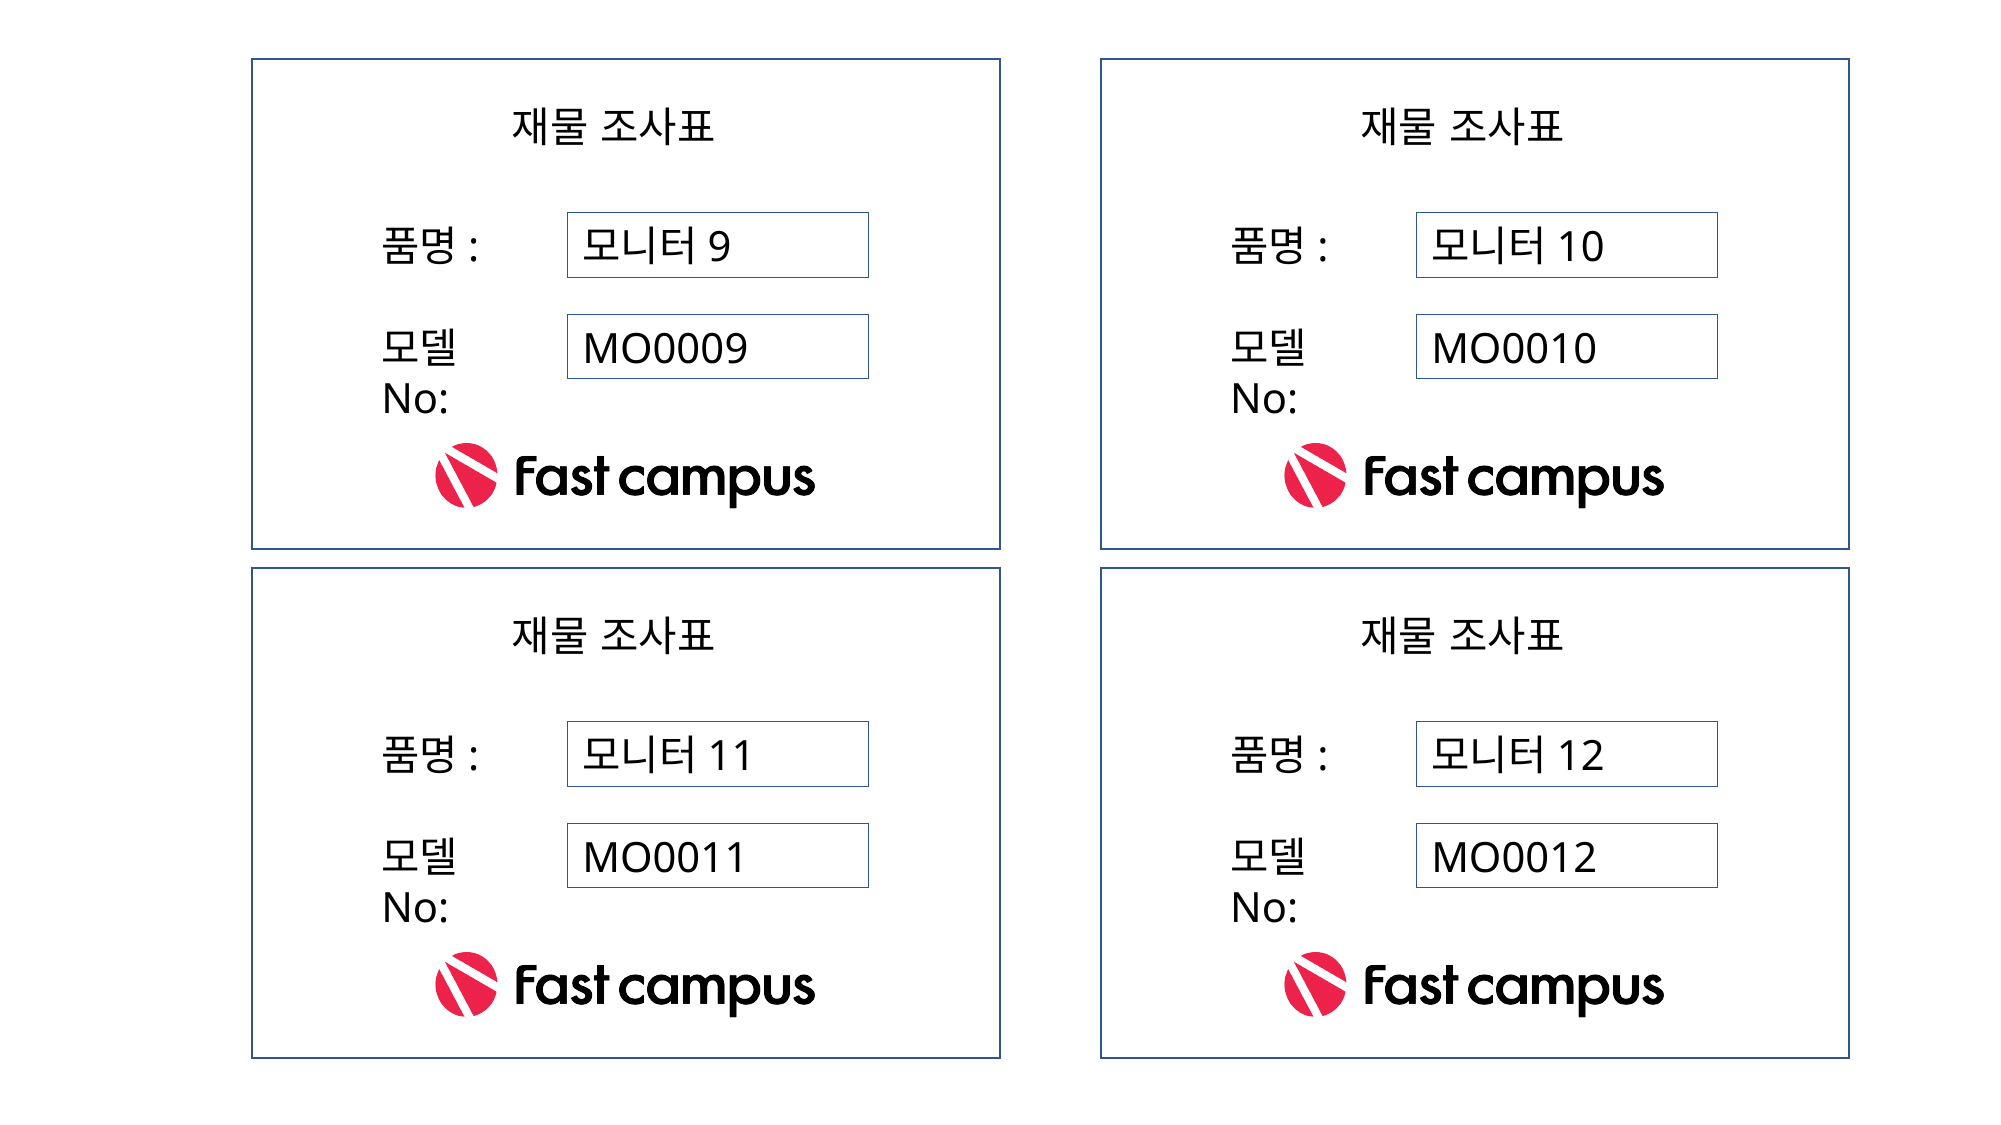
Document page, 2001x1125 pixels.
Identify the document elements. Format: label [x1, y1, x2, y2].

picture [1279, 437, 1669, 514]
text_box [1100, 58, 1850, 550]
text_box [251, 567, 1001, 1059]
picture [1279, 946, 1669, 1023]
text_box [251, 58, 1001, 550]
picture [430, 437, 820, 514]
text_box [1100, 567, 1850, 1059]
picture [430, 946, 820, 1023]
